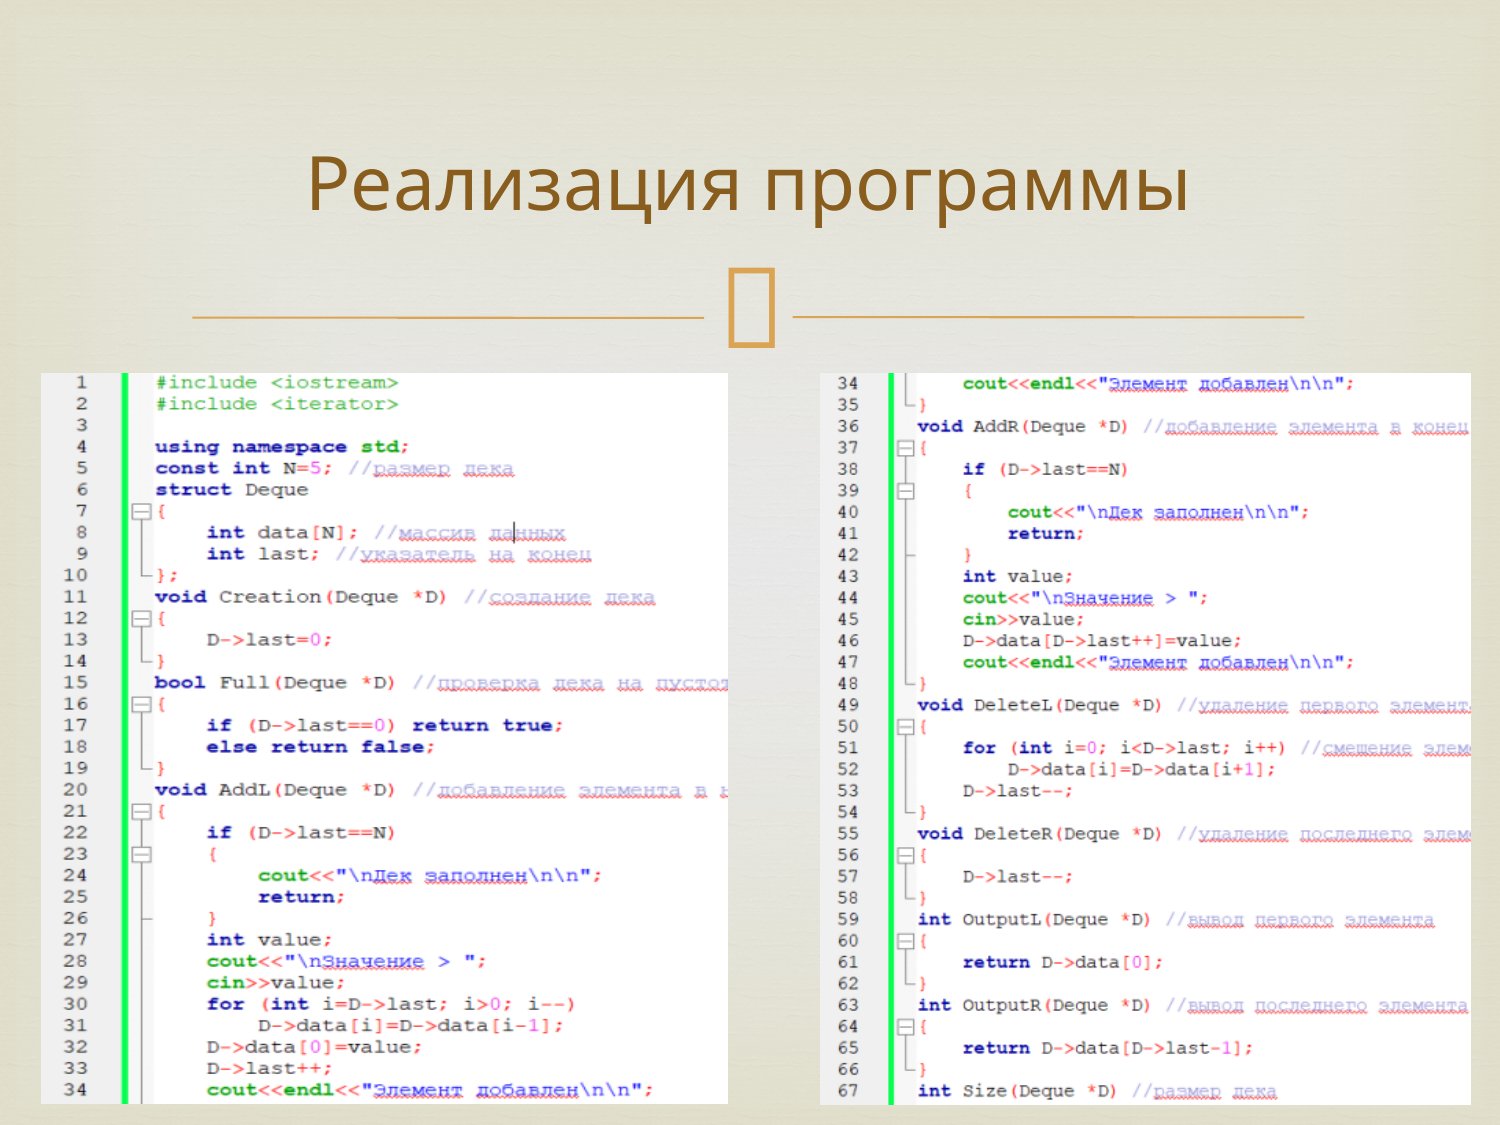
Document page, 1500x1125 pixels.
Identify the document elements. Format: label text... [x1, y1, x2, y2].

title Реализация программы [112, 93, 1386, 267]
picture [820, 372, 1472, 1106]
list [40, 372, 728, 1105]
